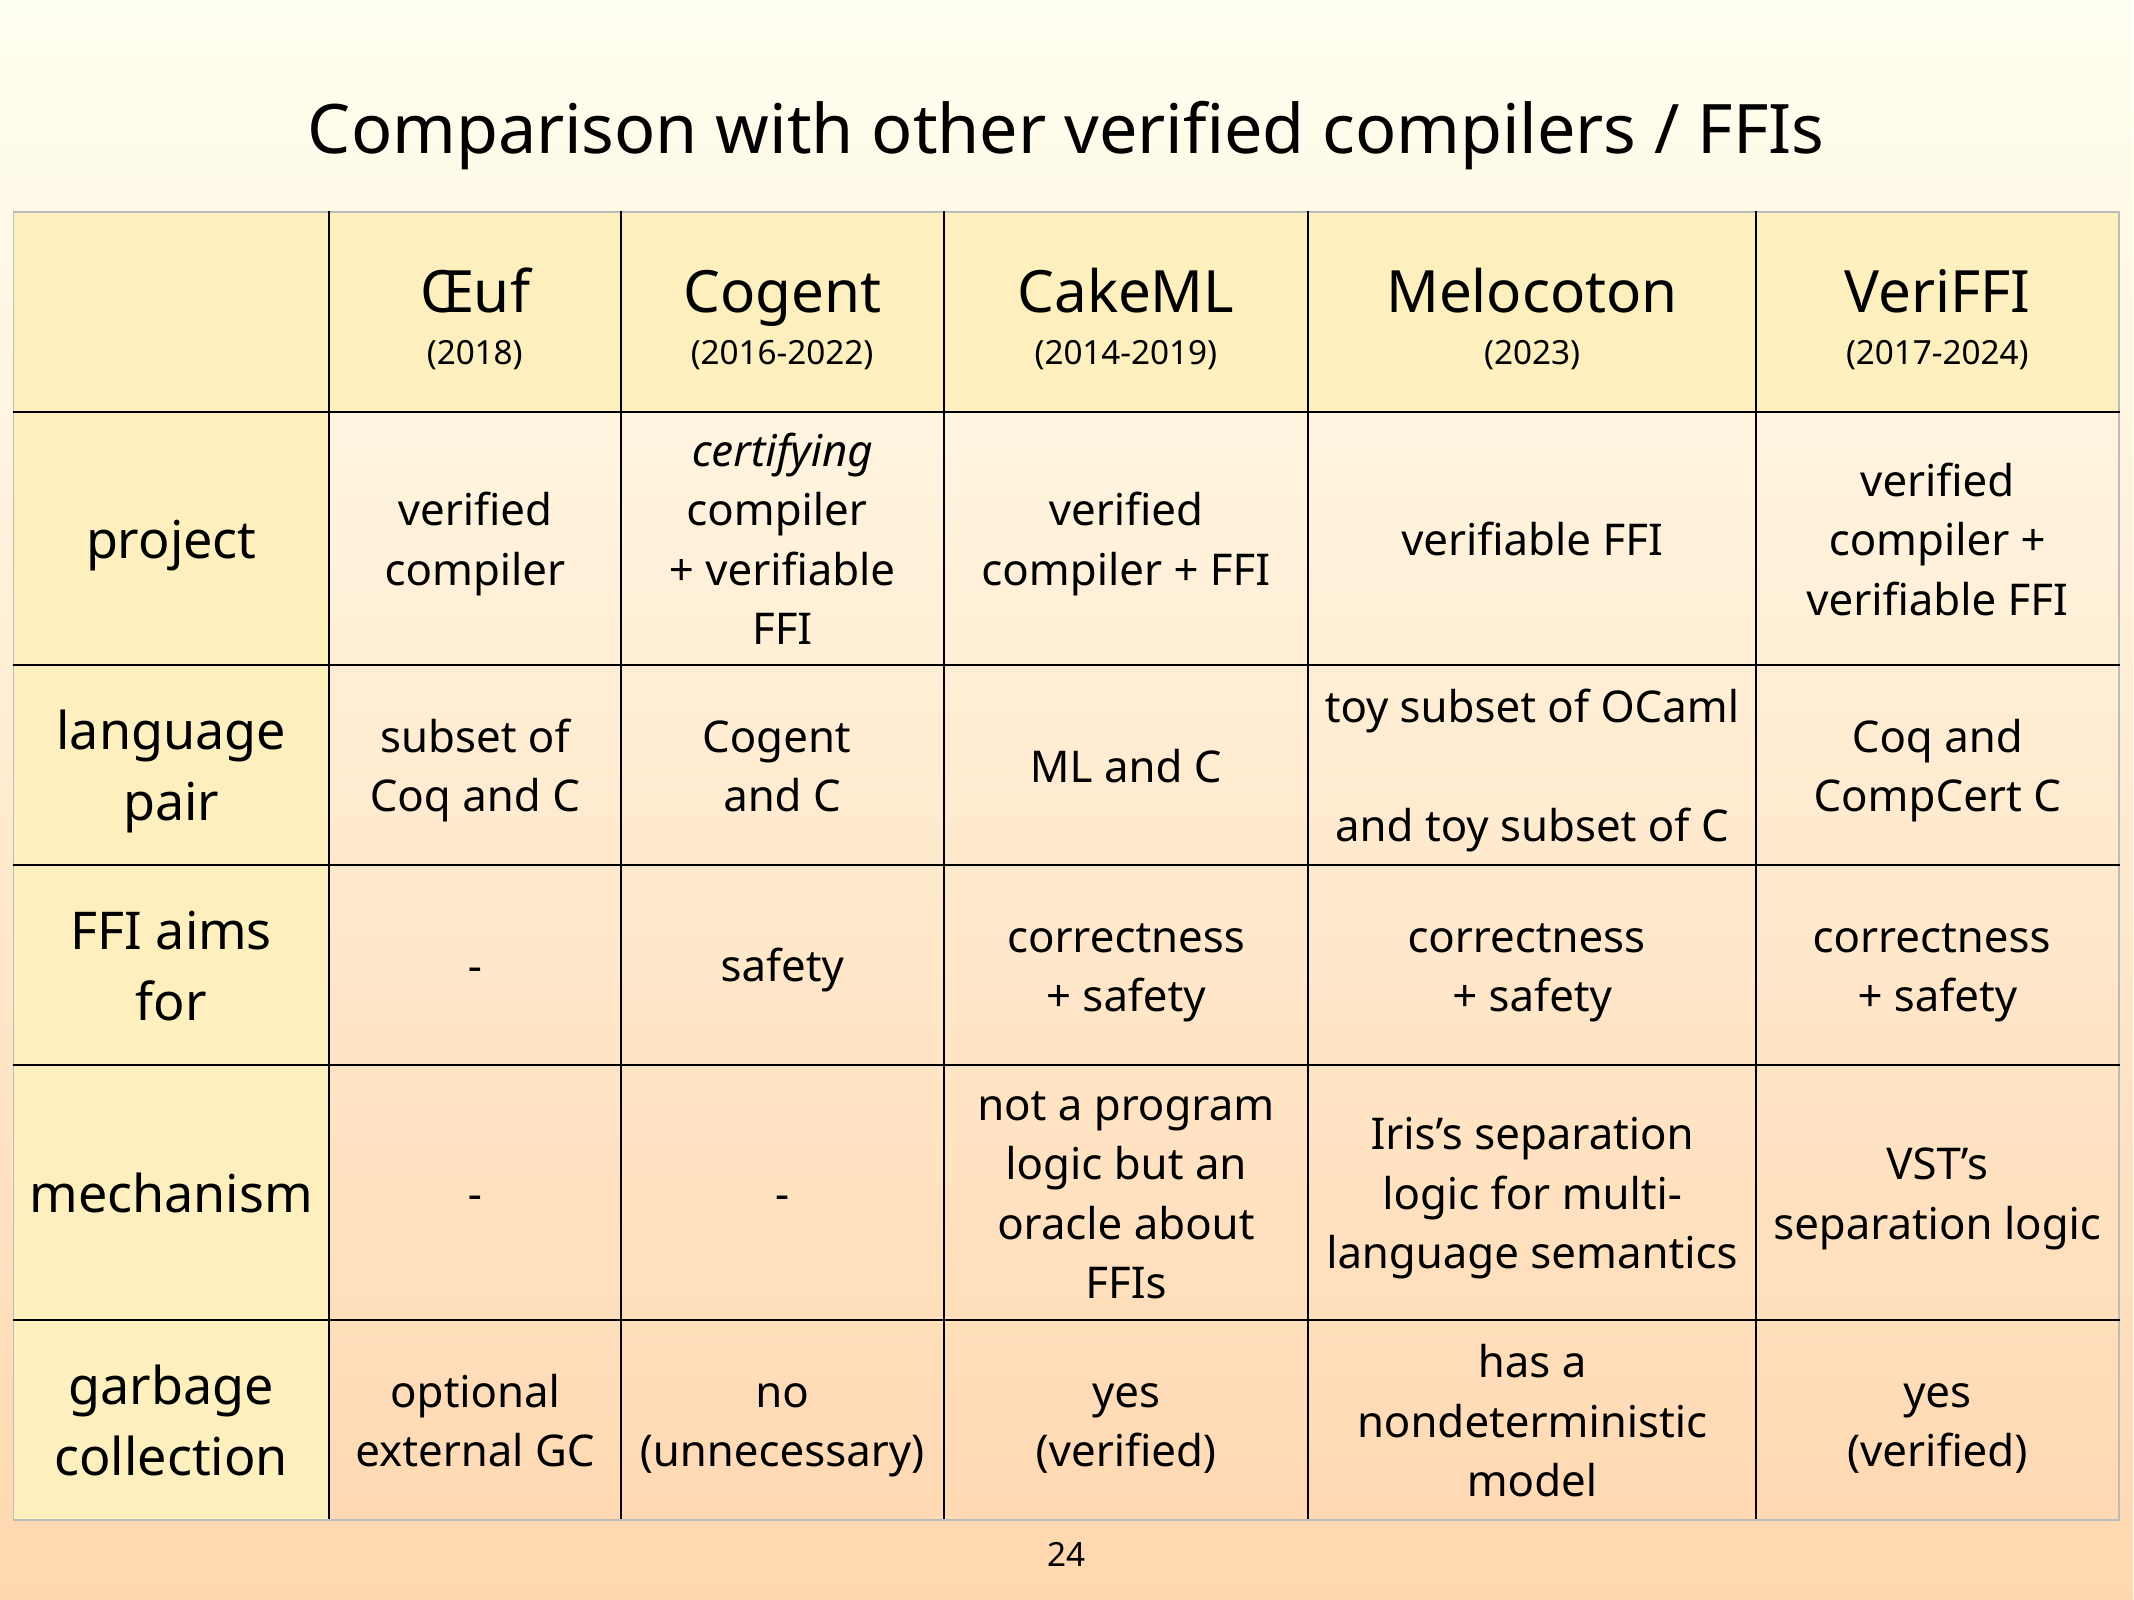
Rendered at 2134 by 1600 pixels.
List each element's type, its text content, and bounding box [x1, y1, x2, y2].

table_cell correctness + safety [945, 866, 1307, 1064]
table_cell subset of Coq and C [330, 666, 620, 864]
table_cell mechanism [14, 1066, 328, 1319]
table_cell Coq and CompCert C [1757, 666, 2118, 864]
table_cell project [14, 413, 328, 664]
slide_number 24 [1037, 1524, 1095, 1579]
table_cell safety [622, 866, 943, 1064]
table_cell no (unnecessary) [622, 1321, 943, 1519]
table_cell verifiable FFI [1309, 413, 1755, 664]
table_cell has a nondeterministic model [1309, 1321, 1755, 1519]
table_cell - [622, 1066, 943, 1319]
table_cell VST’s separation logic [1757, 1066, 2118, 1319]
table_cell yes (verified) [945, 1321, 1307, 1519]
table_cell correctness + safety [1309, 866, 1755, 1064]
table_header Melocoton (2023) [1309, 213, 1755, 411]
table_cell language pair [14, 666, 328, 864]
table_cell FFI aims for [14, 866, 328, 1064]
table_cell - [330, 1066, 620, 1319]
table_cell optional external GC [330, 1321, 620, 1519]
table_cell toy subset of OCaml and toy subset of C [1309, 666, 1755, 864]
table_cell Iris’s separation logic for multi-language semantics [1309, 1066, 1755, 1319]
table_cell garbage collection [14, 1321, 328, 1519]
table_header [14, 213, 328, 411]
table_cell verified compiler [330, 413, 620, 664]
table_cell not a program logic but an oracle about FFIs [945, 1066, 1307, 1319]
table_cell verified compiler + FFI [945, 413, 1307, 664]
table_header Œuf (2018) [330, 213, 620, 411]
title Comparison with other verified compilers / FFIs [155, 41, 1978, 213]
table_cell certifying compiler + verifiable FFI [622, 413, 943, 664]
table_cell yes (verified) [1757, 1321, 2118, 1519]
table_cell correctness + safety [1757, 866, 2118, 1064]
table_cell verified compiler + verifiable FFI [1757, 413, 2118, 664]
table_cell Cogent and C [622, 666, 943, 864]
table_cell - [330, 866, 620, 1064]
table_header Cogent (2016-2022) [622, 213, 943, 411]
table_header CakeML (2014-2019) [945, 213, 1307, 411]
table_header VeriFFI (2017-2024) [1757, 213, 2118, 411]
table_cell ML and C [945, 666, 1307, 864]
